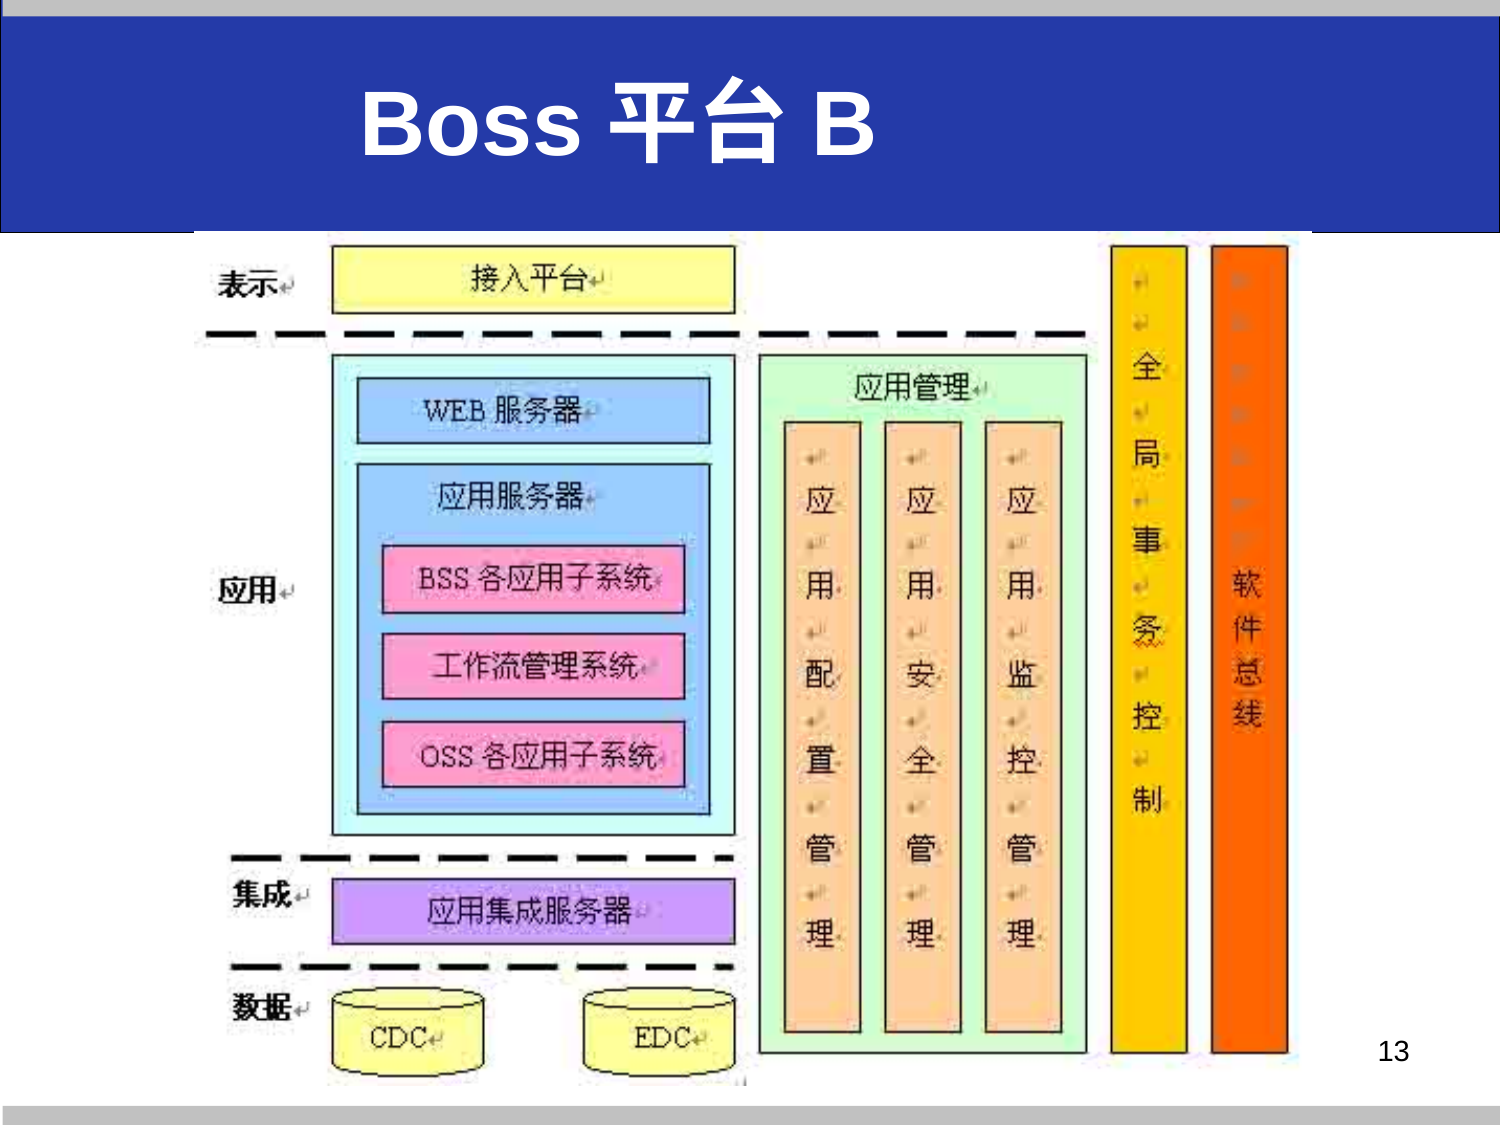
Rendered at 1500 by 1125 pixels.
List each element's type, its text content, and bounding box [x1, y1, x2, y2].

slide_number 13 [1074, 1024, 1426, 1103]
picture [194, 231, 1312, 1086]
title Boss平台B [0, 24, 1238, 213]
